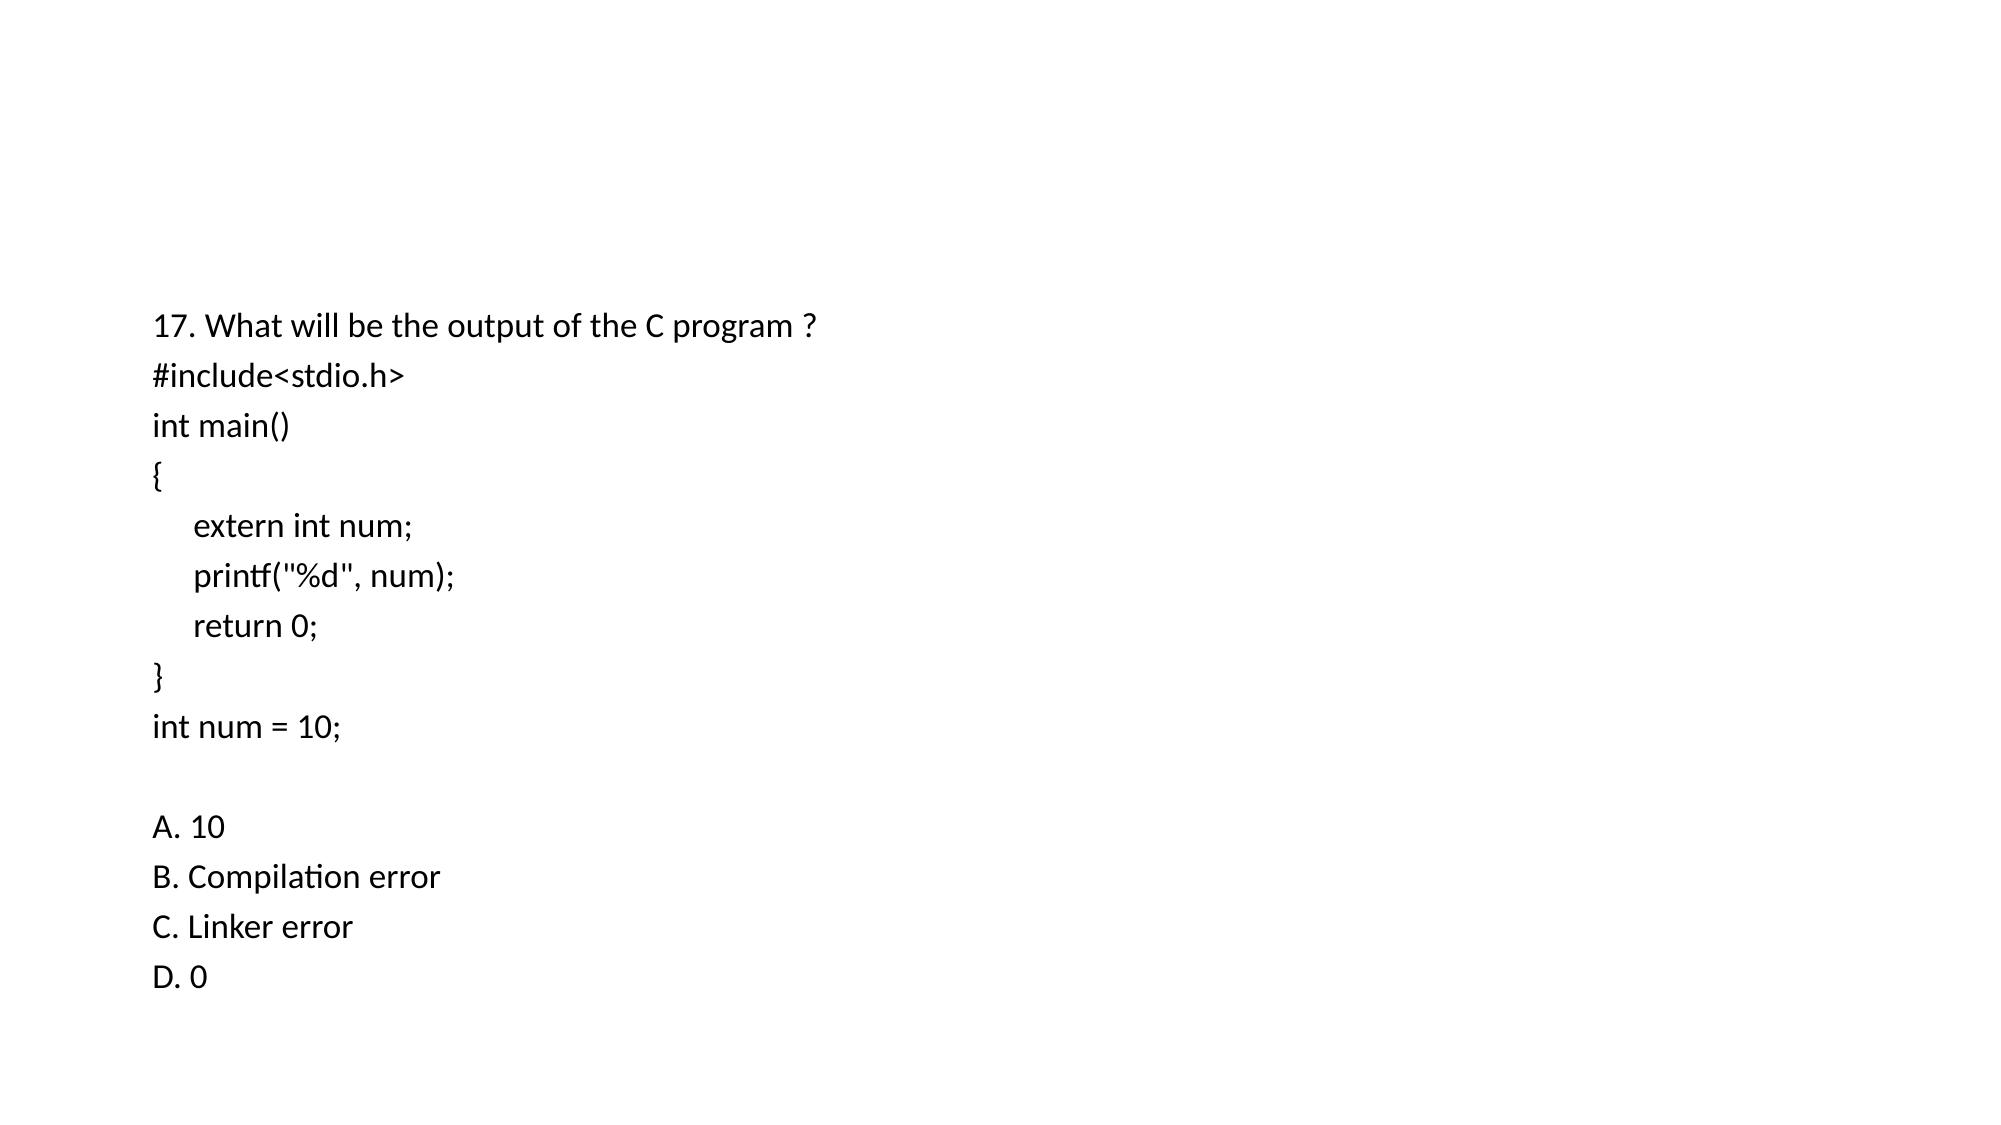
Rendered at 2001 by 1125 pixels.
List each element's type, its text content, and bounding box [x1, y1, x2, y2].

list 17. What will be the output of the C program ? #include<stdio.h> int main() { extern int num; printf("%d", num); return 0; } int num = 10; A. 10 B. Compilation error C. Linker error D. 0 [137, 299, 1863, 1014]
